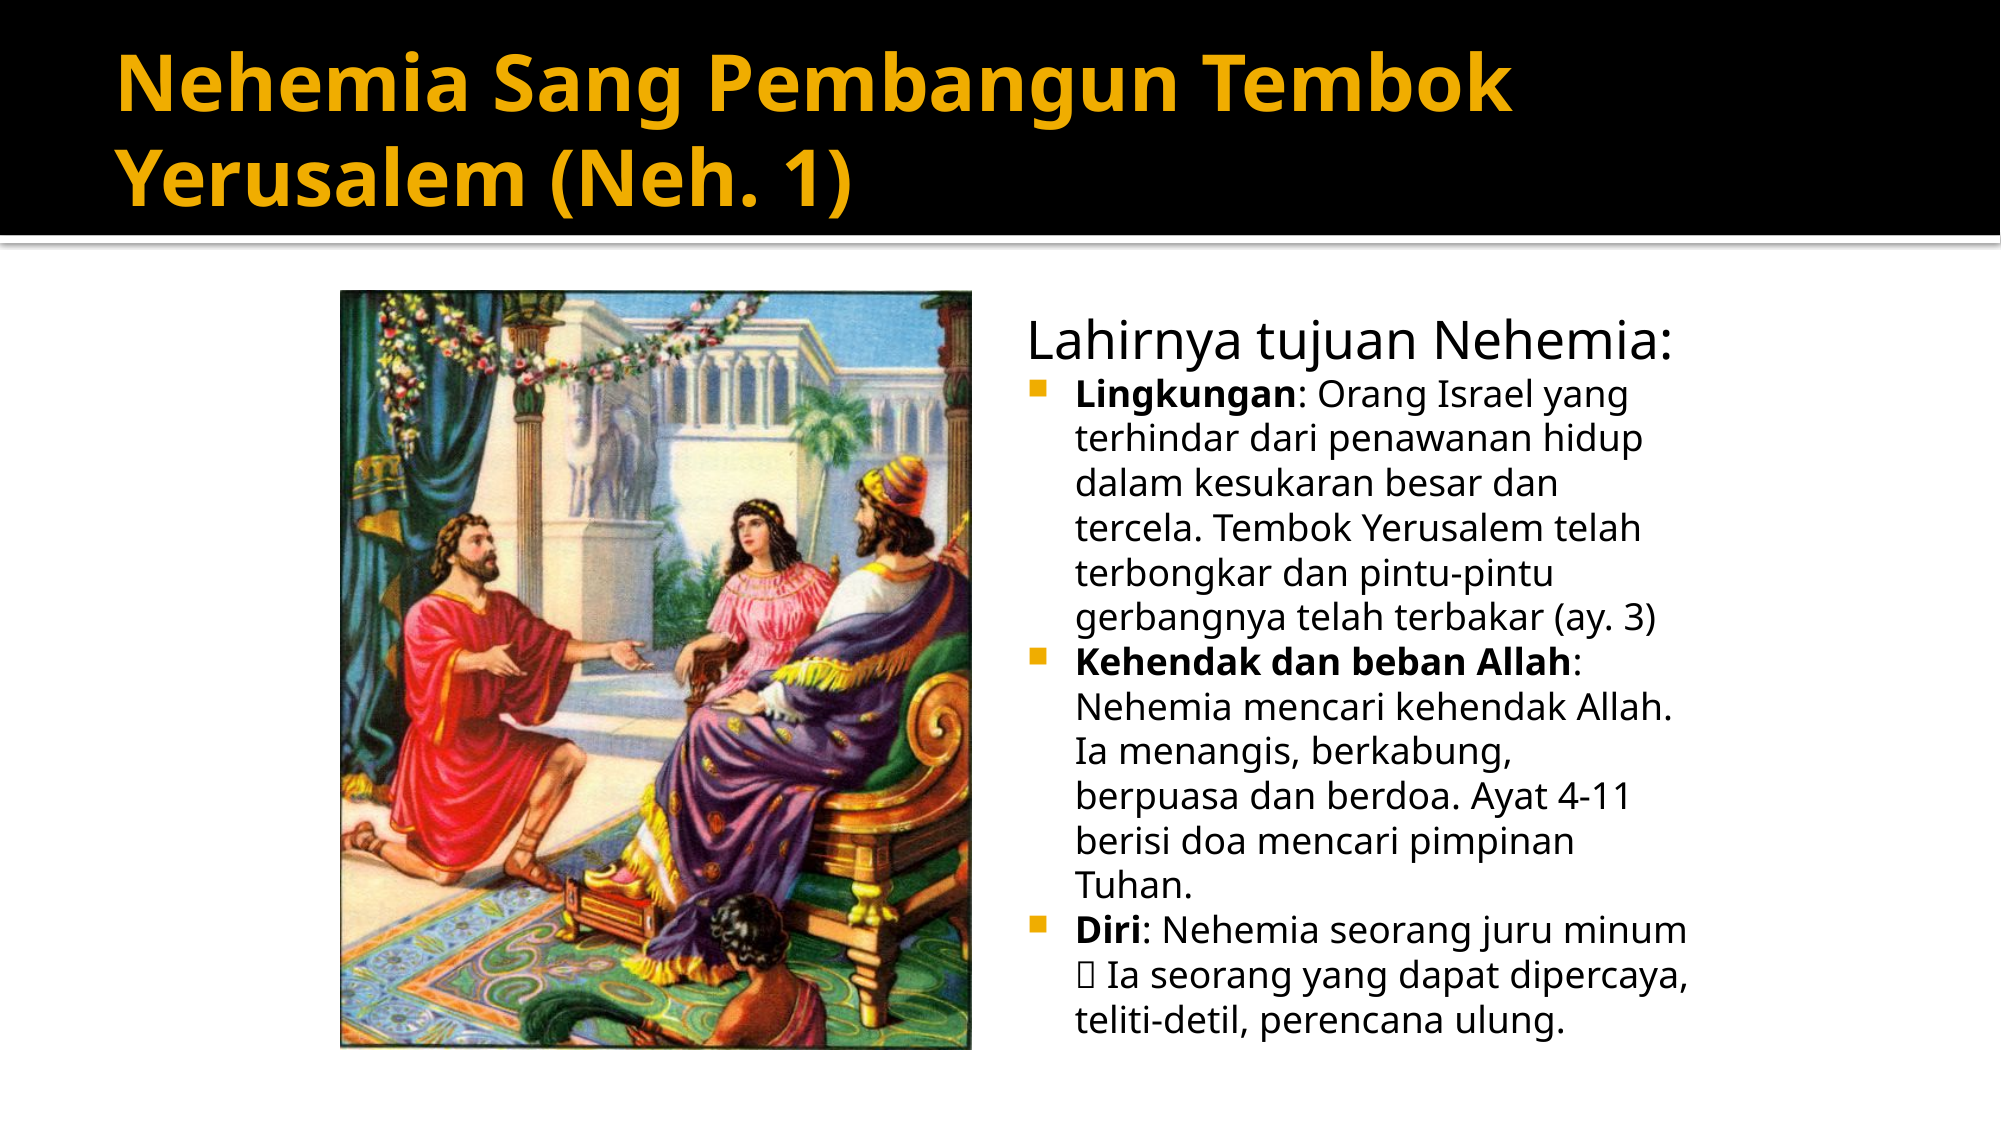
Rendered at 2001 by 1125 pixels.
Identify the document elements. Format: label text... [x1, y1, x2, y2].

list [340, 290, 972, 1050]
list Lahirnya tujuan Nehemia: Lingkungan: Orang Israel yang terhindar dari penawanan hidup dalam kesukaran besar dan tercela. Tembok Yerusalem telah terbongkar dan pintu-pintu gerbangnya telah terbakar (ay. 3) Kehendak dan beban Allah: Nehemia mencari kehendak Allah. Ia menangis, berkabung, berpuasa dan berdoa. Ayat 4-11 berisi doa mencari pimpinan Tuhan. Diri: Nehemia seorang juru minum  Ia seorang yang dapat dipercaya, teliti-detil, perencana ulung. [999, 291, 1713, 1050]
title Nehemia Sang Pembangun Tembok Yerusalem (Neh. 1) [99, 24, 1900, 231]
